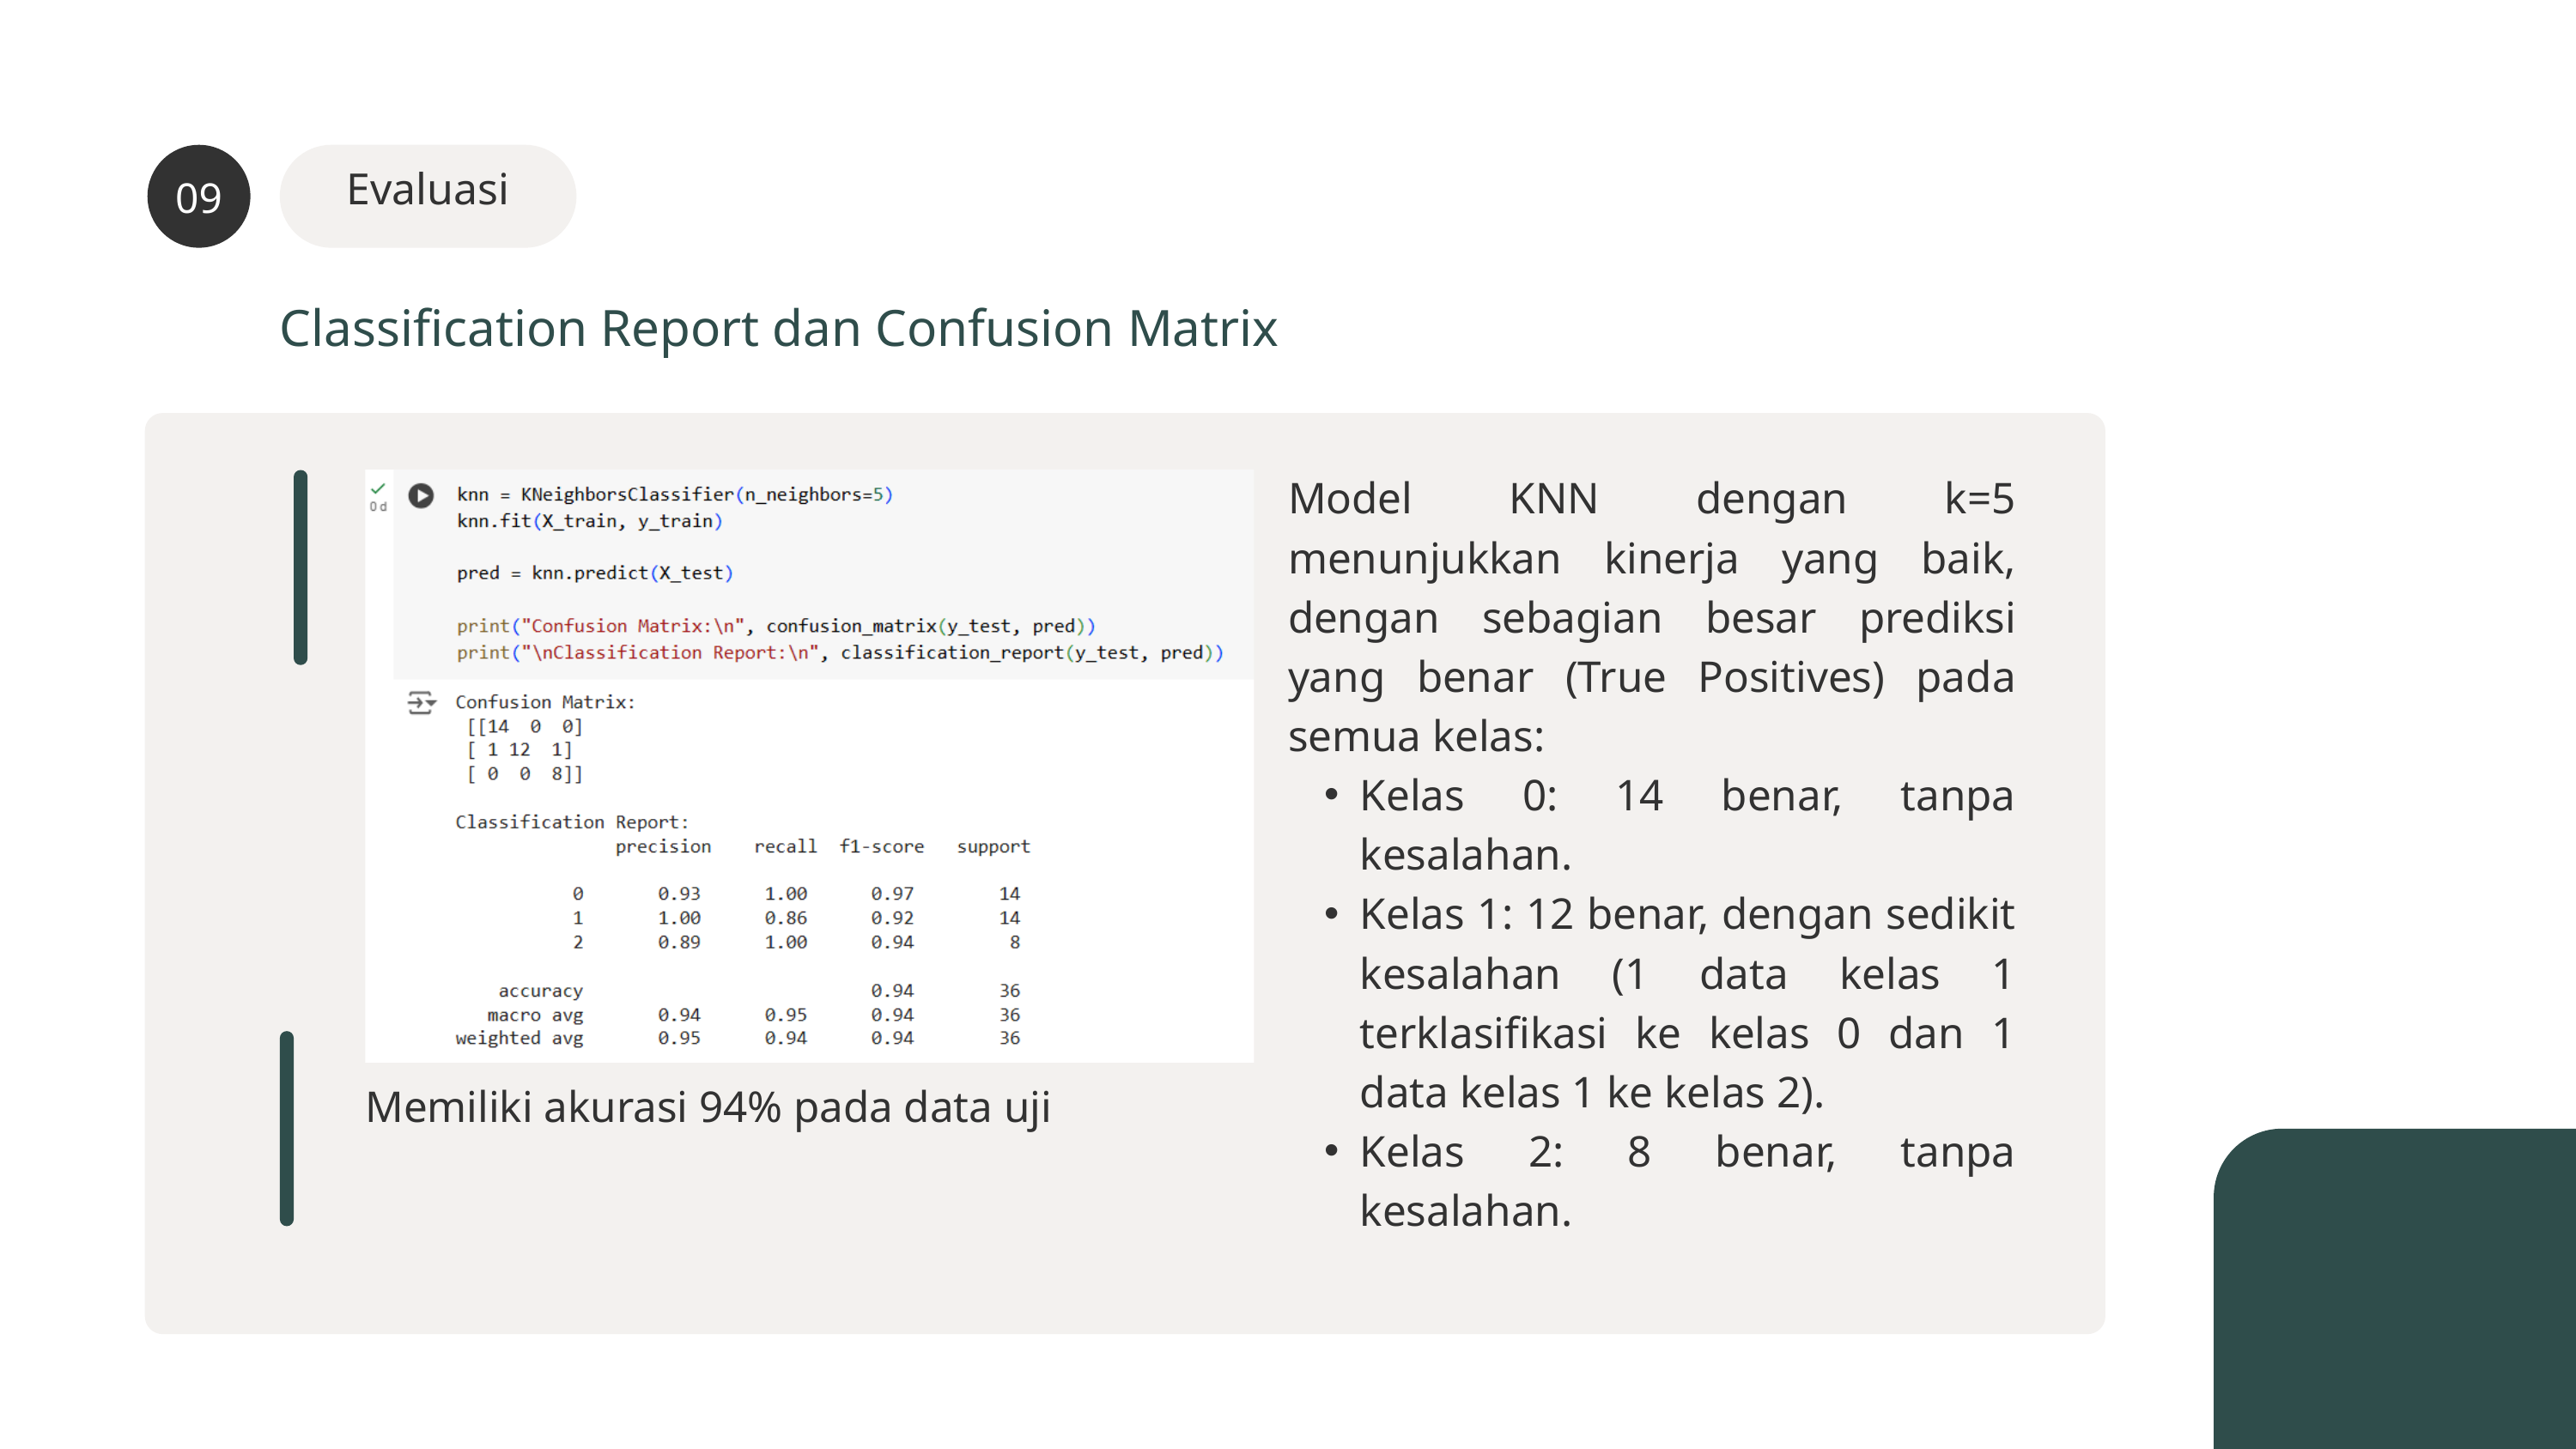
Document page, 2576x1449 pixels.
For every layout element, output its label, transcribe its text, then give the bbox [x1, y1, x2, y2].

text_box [147, 144, 251, 248]
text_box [279, 1030, 295, 1227]
text_box Classification Report dan Confusion Matrix [279, 306, 2105, 357]
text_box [279, 144, 577, 248]
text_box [2213, 1128, 2576, 1449]
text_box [144, 412, 2106, 1335]
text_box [293, 470, 308, 665]
